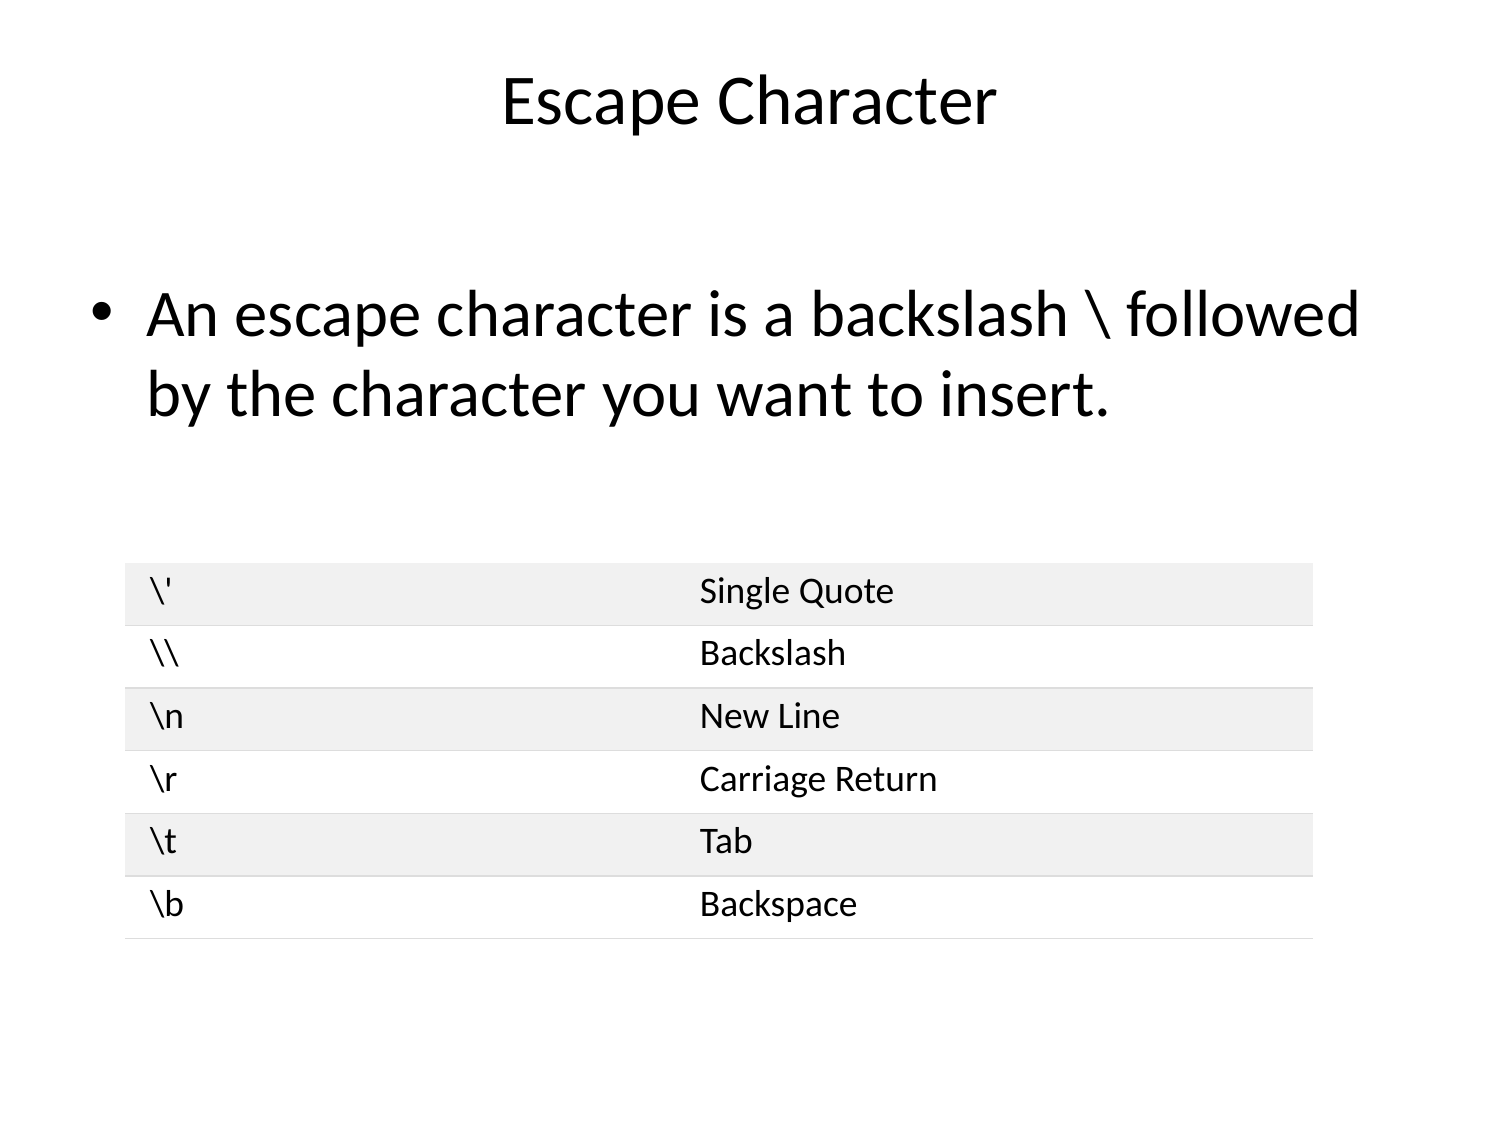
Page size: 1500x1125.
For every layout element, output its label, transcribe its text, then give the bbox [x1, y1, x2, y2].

table_cell Backspace [688, 877, 1313, 938]
table_cell \r [125, 751, 688, 813]
table_cell \b [125, 877, 688, 938]
table_cell Backslash [688, 626, 1313, 687]
table_header Single Quote [688, 563, 1313, 625]
table_cell New Line [688, 689, 1313, 750]
table_cell \n [125, 689, 688, 750]
table_cell \t [125, 814, 688, 875]
table_cell \\ [125, 626, 688, 687]
list An escape character is a backslash \ followed by the character you want to insert. [75, 262, 1425, 1005]
title Escape Character [75, 45, 1425, 233]
table_header \' [125, 563, 688, 625]
table_cell Carriage Return [688, 751, 1313, 813]
table_cell Tab [688, 814, 1313, 875]
